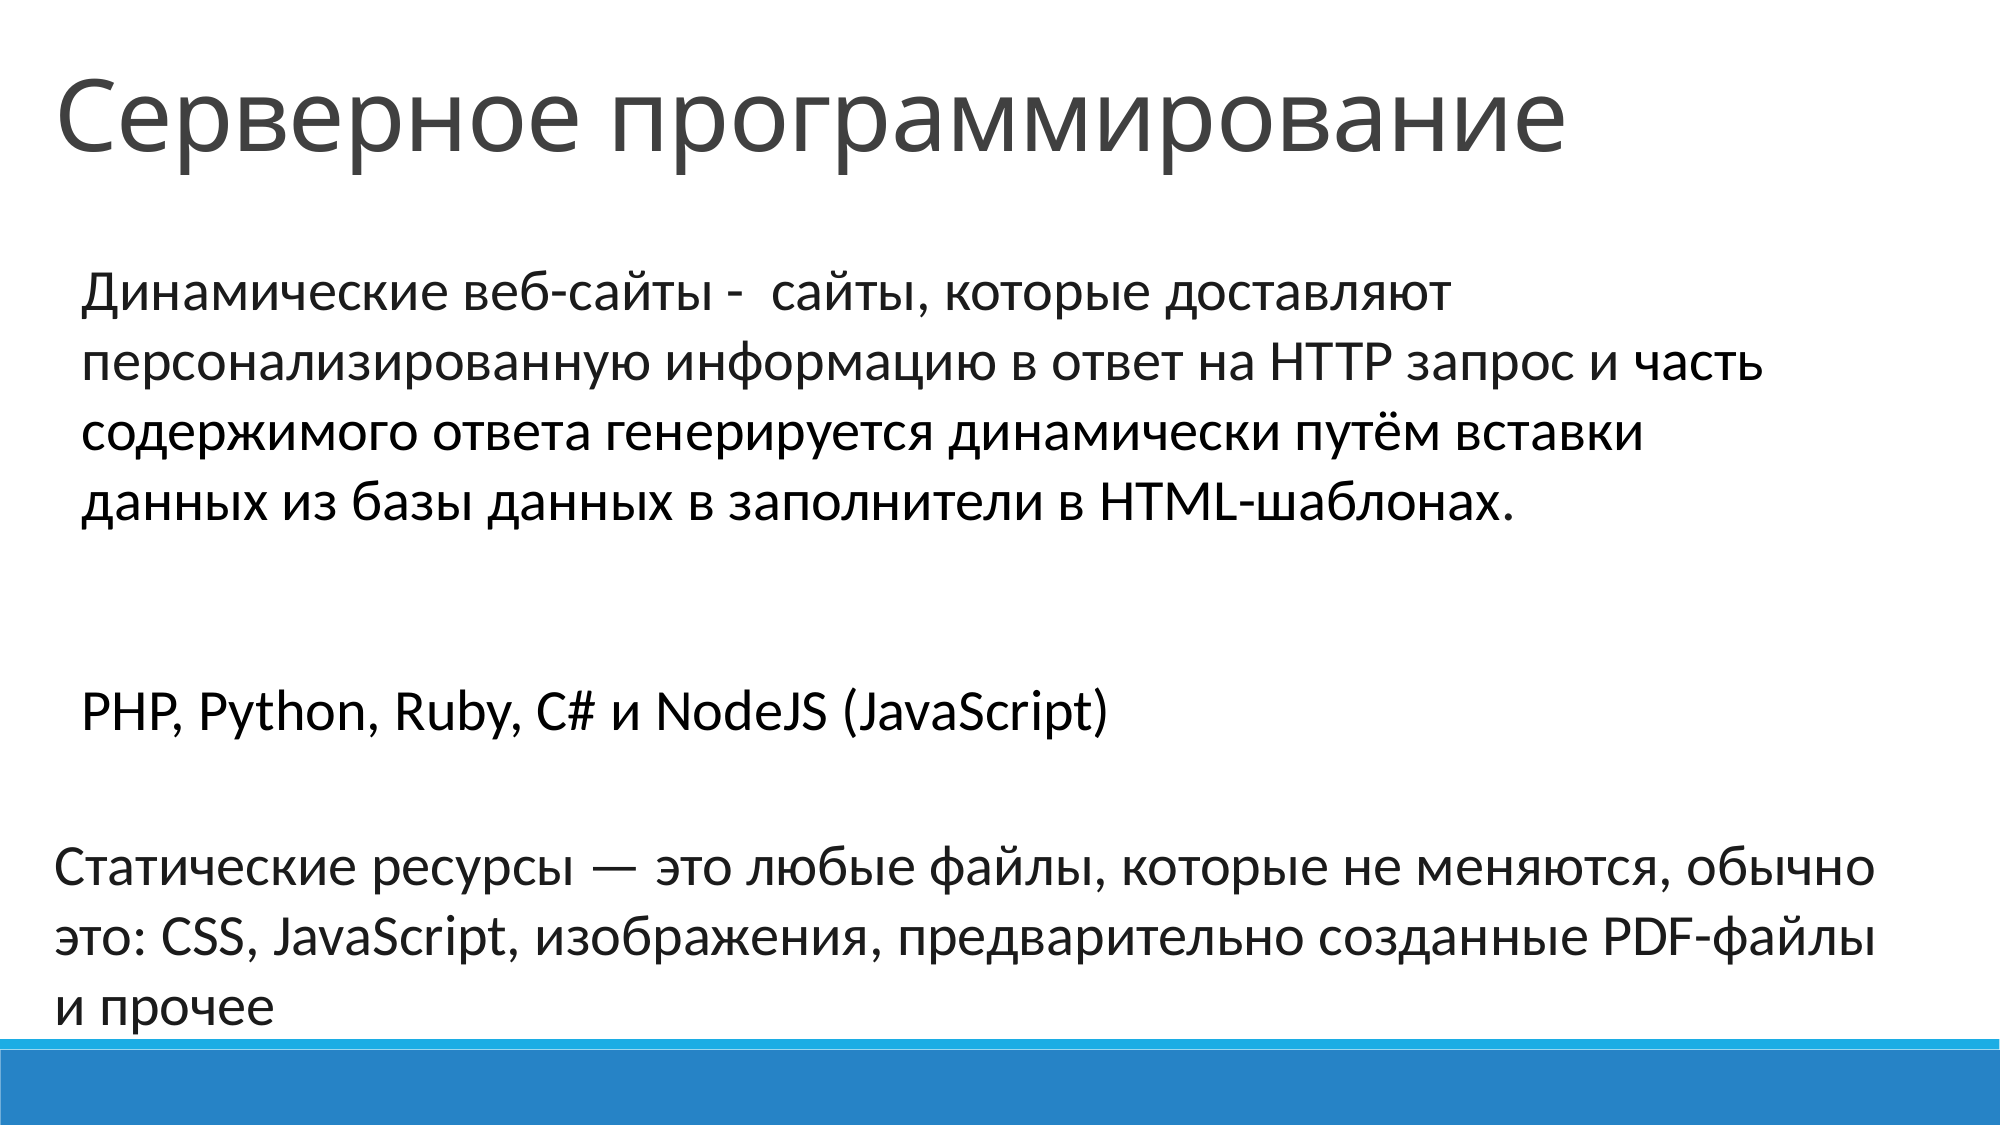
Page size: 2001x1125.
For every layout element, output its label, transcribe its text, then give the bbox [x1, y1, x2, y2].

text_box Статические ресурсы — это любые файлы, которые не меняются, обычно это: CSS, JavaScript, изображения, предварительно созданные PDF-файлы и прочее [39, 819, 1916, 1045]
text_box Динамические веб-сайты - сайты, которые доставляют персонализированную информацию в ответ на HTTP запрос и часть содержимого ответа генерируется динамически путём вставки данных из базы данных в заполнители в HTML-шаблонах. PHP, Python, Ruby, C# и NodeJS (JavaScript) [67, 244, 1821, 750]
text_box Серверное программирование [39, 25, 1778, 180]
